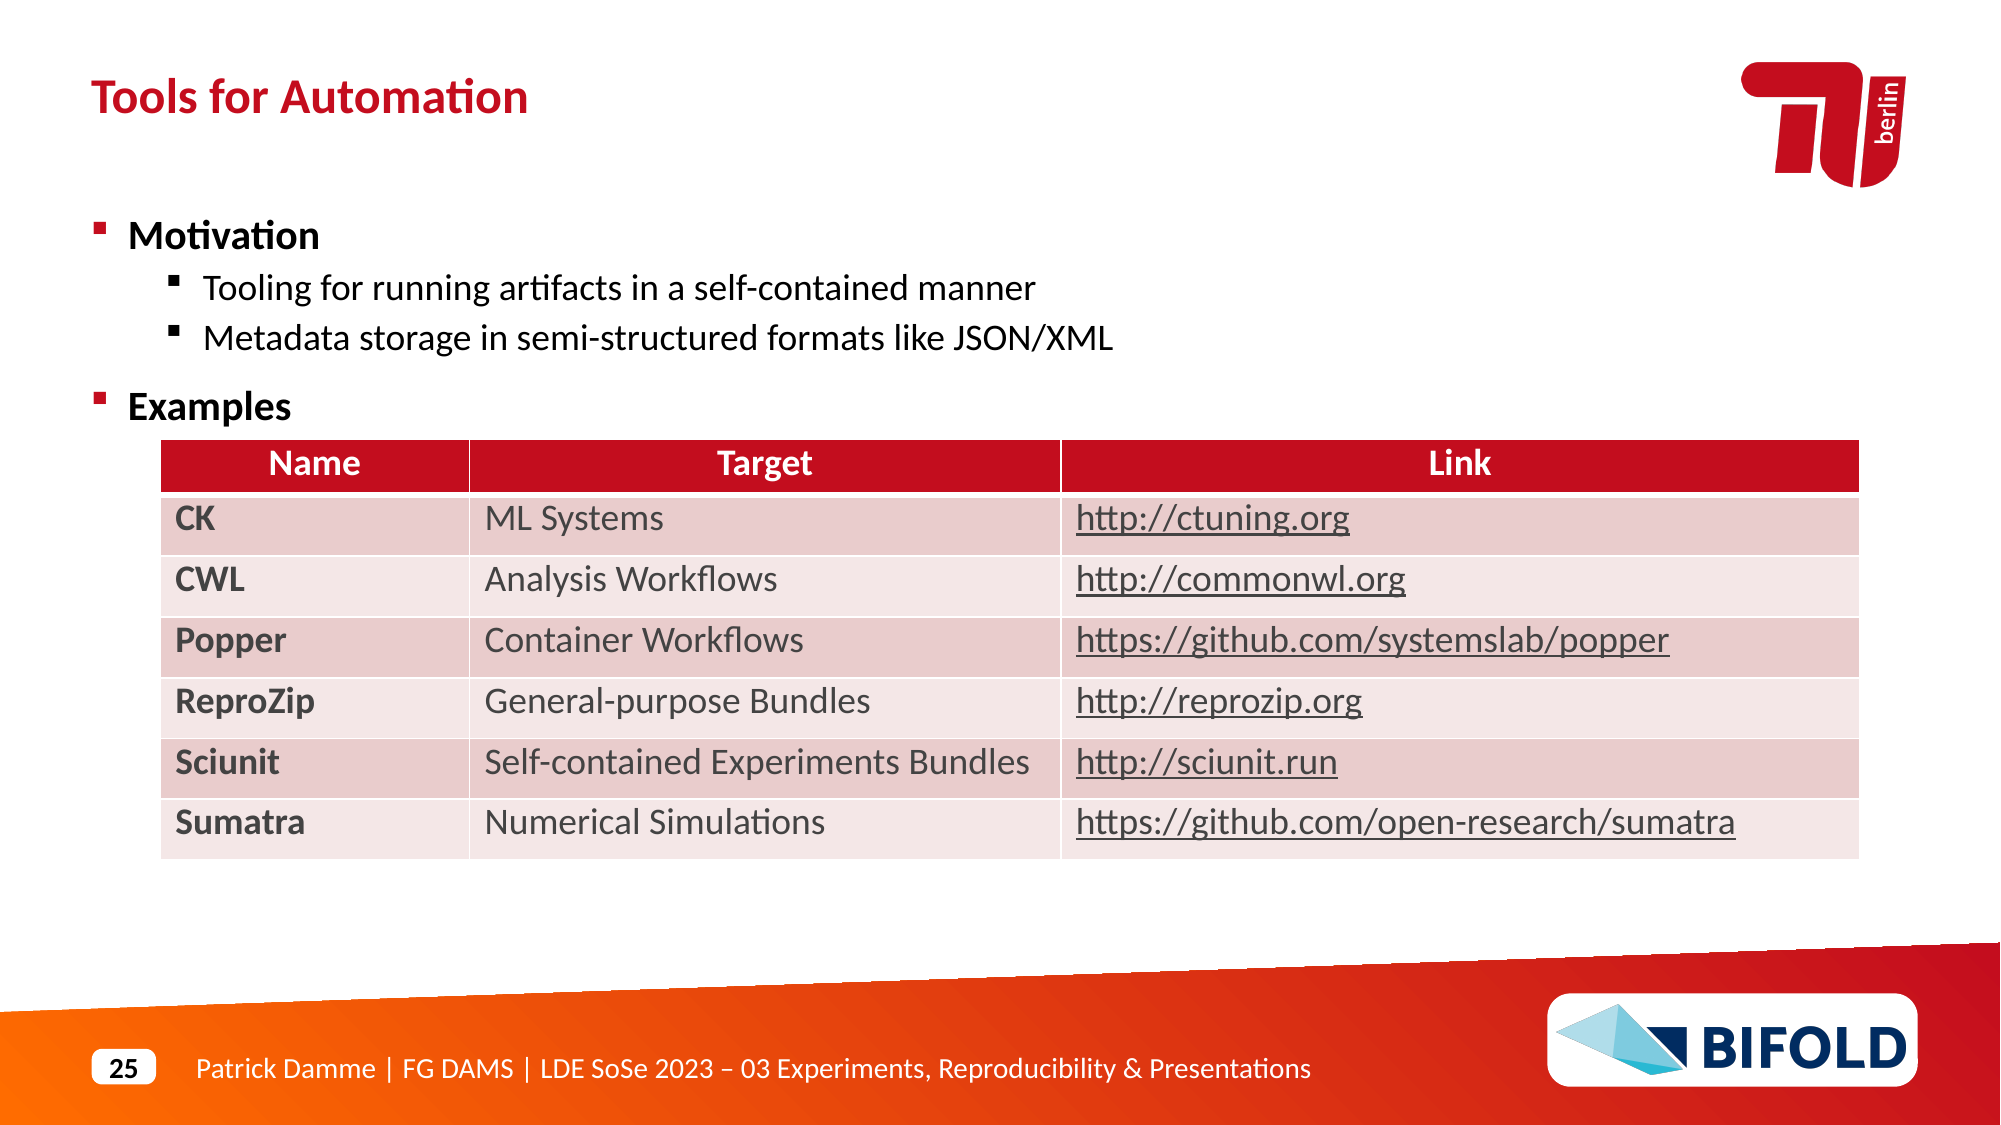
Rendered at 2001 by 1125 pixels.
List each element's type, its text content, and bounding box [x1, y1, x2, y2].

table_cell Container Workflows [470, 618, 1060, 677]
list Tools for Automation [91, 65, 1455, 183]
table_cell Popper [161, 618, 469, 677]
picture [1556, 1004, 1906, 1075]
table_cell CK [161, 498, 469, 555]
table_cell ReproZip [161, 679, 469, 738]
picture [1741, 62, 1906, 188]
table_header Target [470, 440, 1060, 492]
table_cell CWL [161, 557, 469, 616]
list Motivation Tooling for running artifacts in a self-contained manner Metadata storage in semi-structured formats like JSON/XML Examples [90, 208, 1908, 440]
table_cell http://sciunit.run [1062, 739, 1859, 798]
table_cell Numerical Simulations [470, 800, 1060, 859]
table_cell http://reprozip.org [1062, 679, 1859, 738]
table_cell ML Systems [470, 498, 1060, 555]
table_cell http://commonwl.org [1062, 557, 1859, 616]
table_cell https://github.com/open-research/sumatra [1062, 800, 1859, 859]
table_cell https://github.com/systemslab/popper [1062, 618, 1859, 677]
table_cell http://ctuning.org [1062, 498, 1859, 555]
table_header Link [1062, 440, 1859, 492]
table_cell Self-contained Experiments Bundles [470, 739, 1060, 798]
table_header Name [161, 440, 469, 492]
table_cell Sciunit [161, 739, 469, 798]
table_cell Analysis Workflows [470, 557, 1060, 616]
table_cell Sumatra [161, 800, 469, 859]
table_cell General-purpose Bundles [470, 679, 1060, 738]
